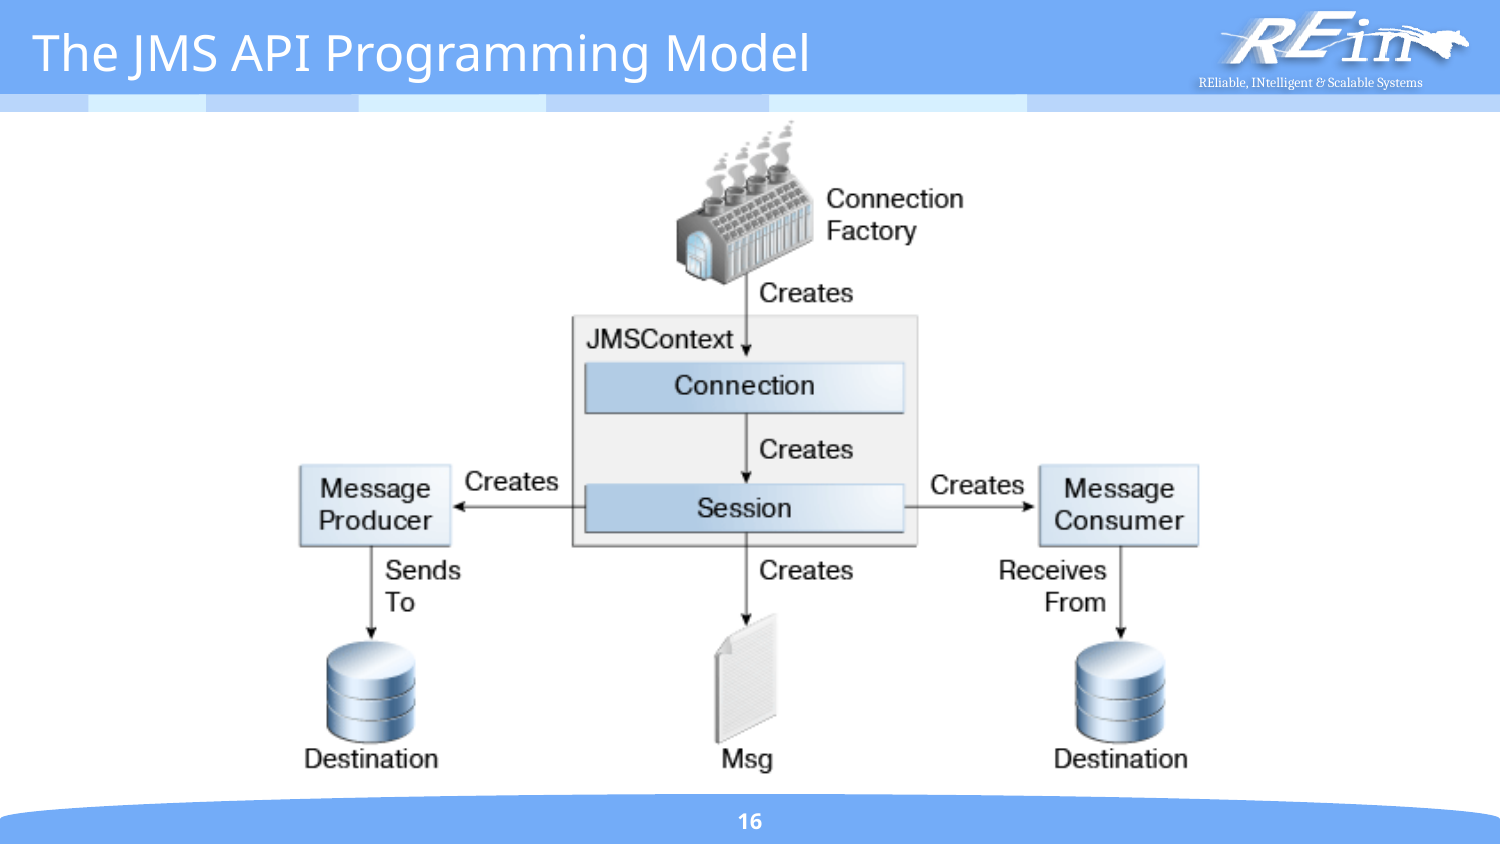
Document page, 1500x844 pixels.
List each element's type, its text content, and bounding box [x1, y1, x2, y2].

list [294, 114, 1205, 780]
title The JMS API Programming Model [17, 17, 1136, 86]
slide_number 16 [667, 802, 833, 842]
